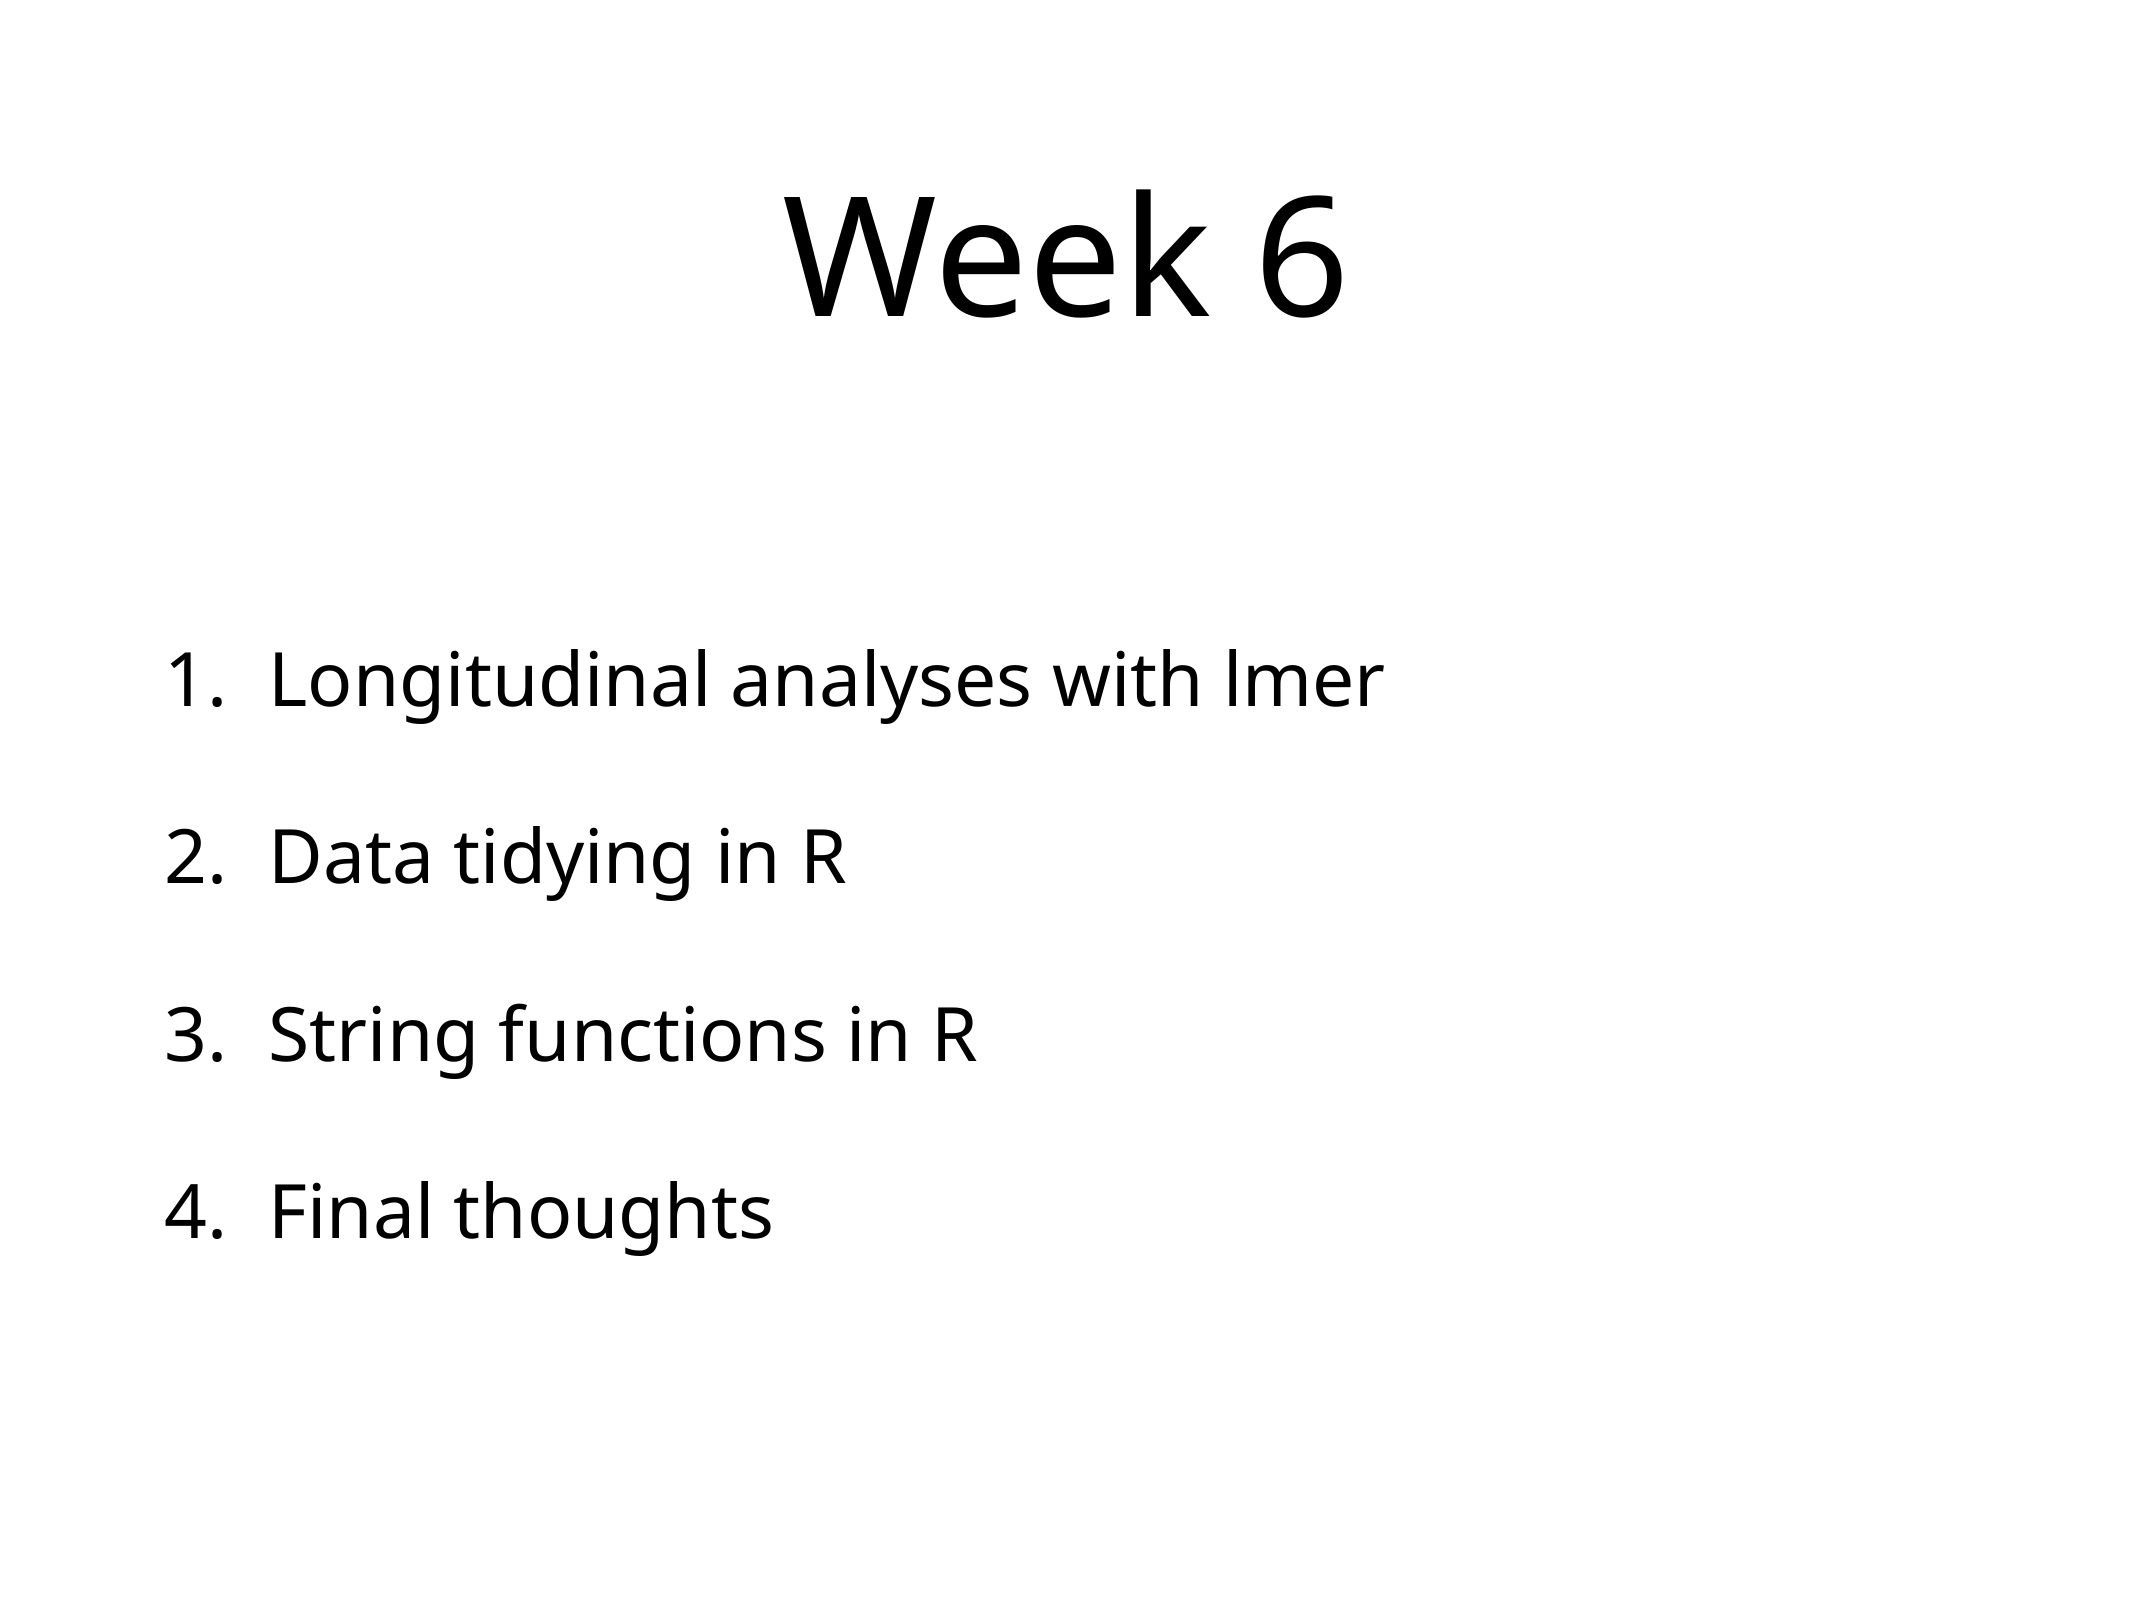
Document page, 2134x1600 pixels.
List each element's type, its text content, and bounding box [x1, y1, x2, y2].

list Longitudinal analyses with lmer Data tidying in R String functions in R Final thoughts [155, 426, 1978, 1459]
title Week 6 [155, 72, 1978, 426]
